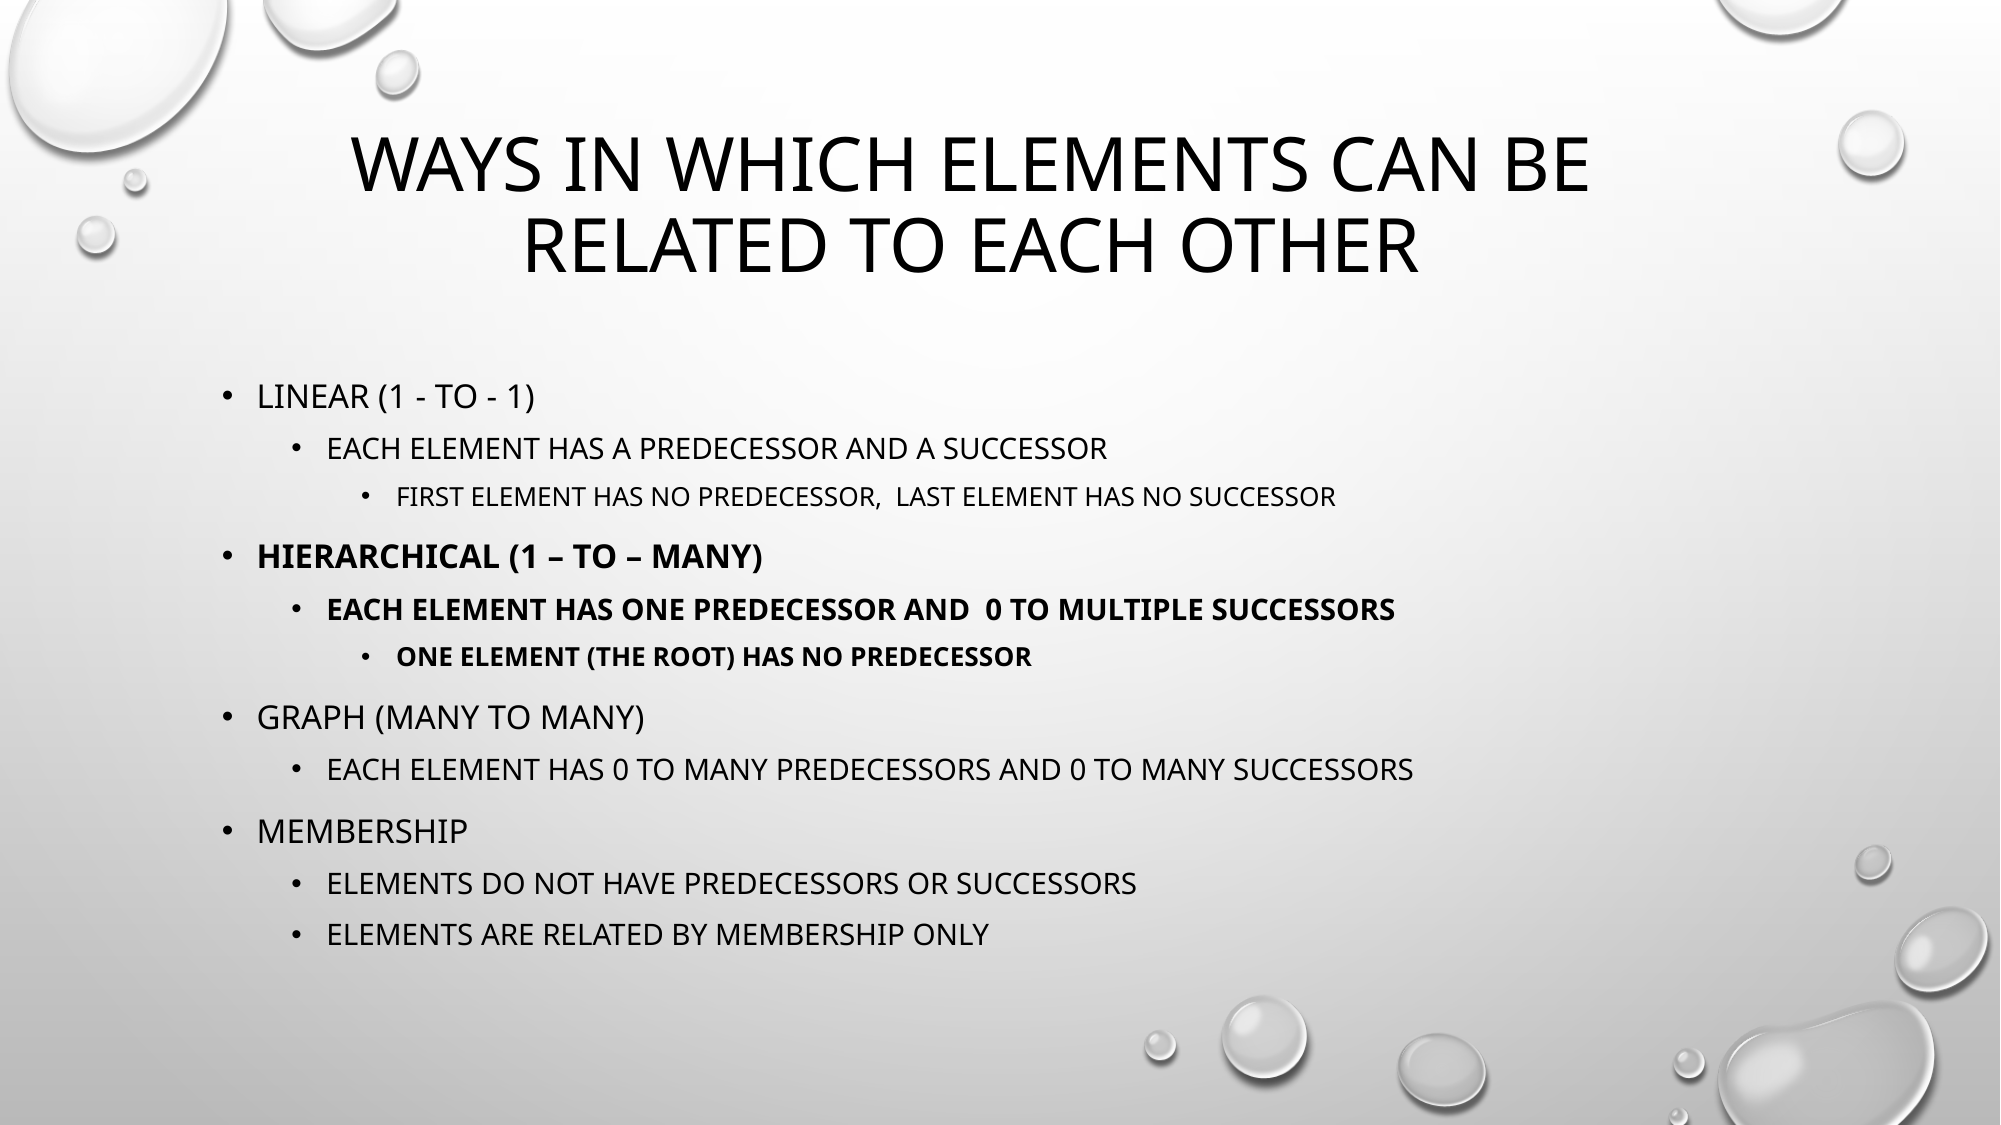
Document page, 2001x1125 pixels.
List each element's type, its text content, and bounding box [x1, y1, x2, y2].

title Ways in which elements can be related to each other [279, 76, 1664, 339]
picture [0, 0, 2000, 1125]
list Linear (1 - to - 1) Each element has a predecessor and a successor First element has no predecessor, last element has no successor Hierarchical (1 – to – many) Each element has one predecessor and 0 to multiple successors One element (the root) has no predecessor Graph (many to many) Each element has 0 to many predecessors and 0 to many successors Membership Elements do not have predecessors or successors Elements are related by membership only [206, 359, 1907, 966]
